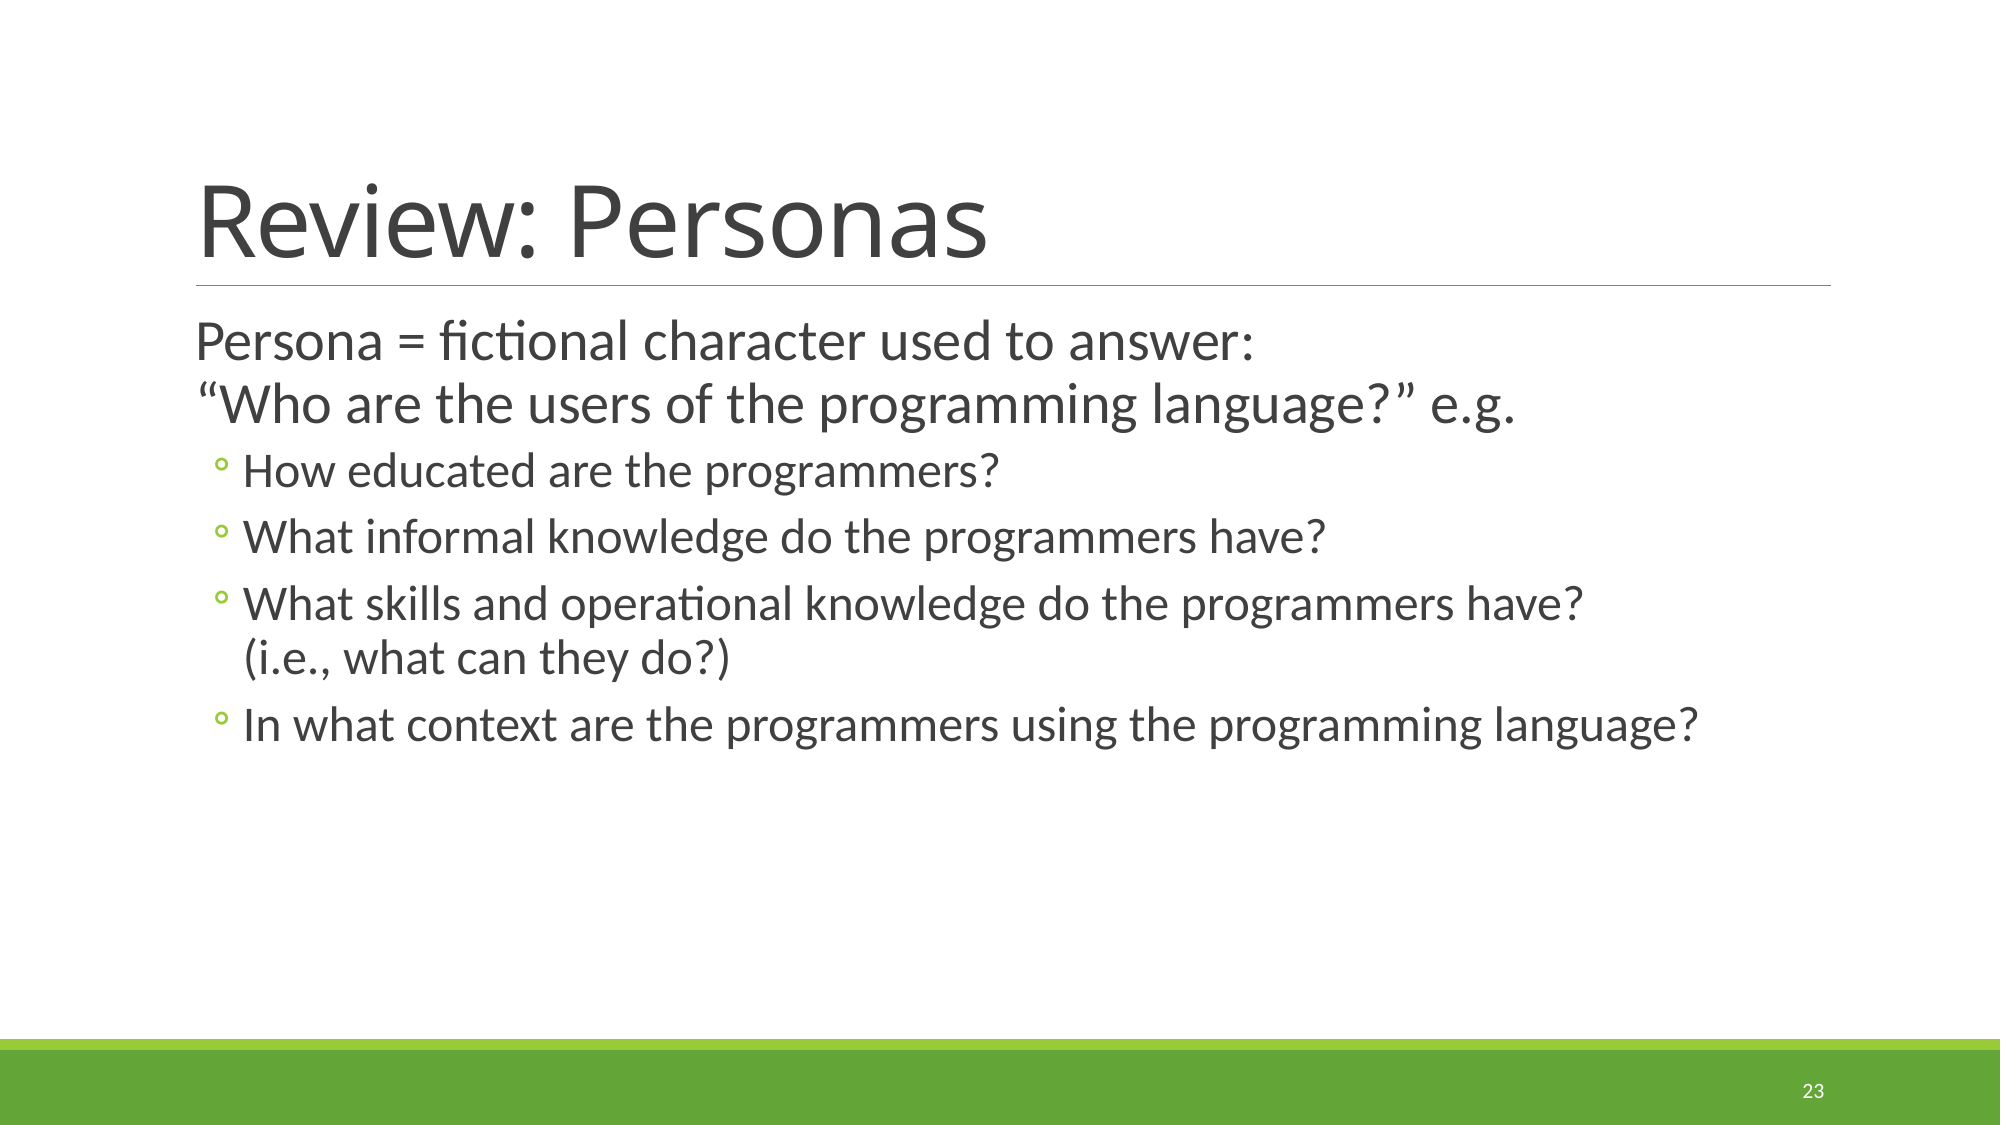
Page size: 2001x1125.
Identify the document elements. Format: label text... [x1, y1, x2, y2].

slide_number 23 [1624, 1059, 1840, 1120]
list Persona = fictional character used to answer: “Who are the users of the programming language?” e.g. How educated are the programmers? What informal knowledge do the programmers have? What skills and operational knowledge do the programmers have? (i.e., what can they do?) In what context are the programmers using the programming language? [180, 302, 1830, 963]
title Review: Personas [180, 47, 1830, 285]
